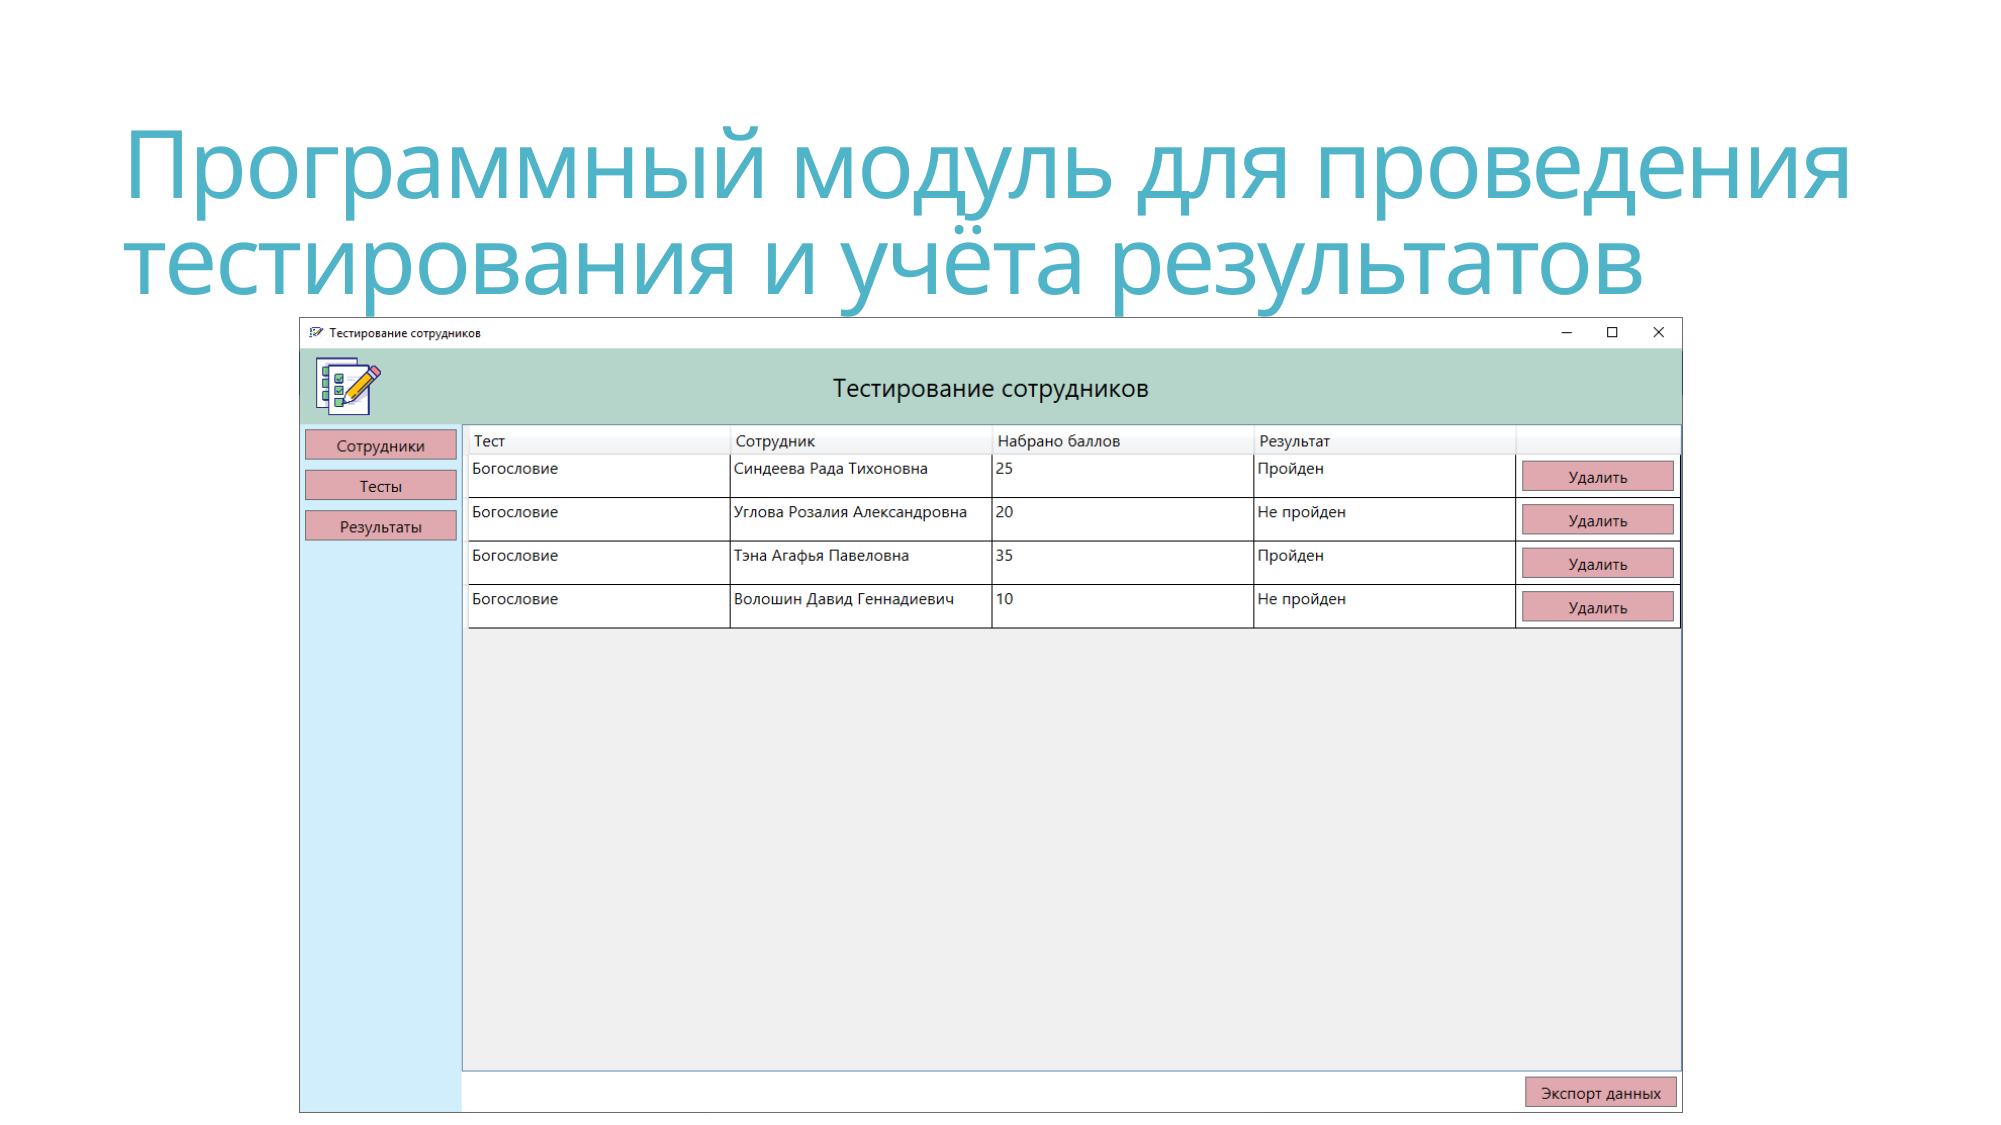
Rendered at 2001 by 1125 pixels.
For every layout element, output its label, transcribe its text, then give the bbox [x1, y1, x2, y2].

picture [299, 316, 1684, 1113]
title Программный модуль для проведения тестирования и учёта результатов [107, 81, 1875, 354]
